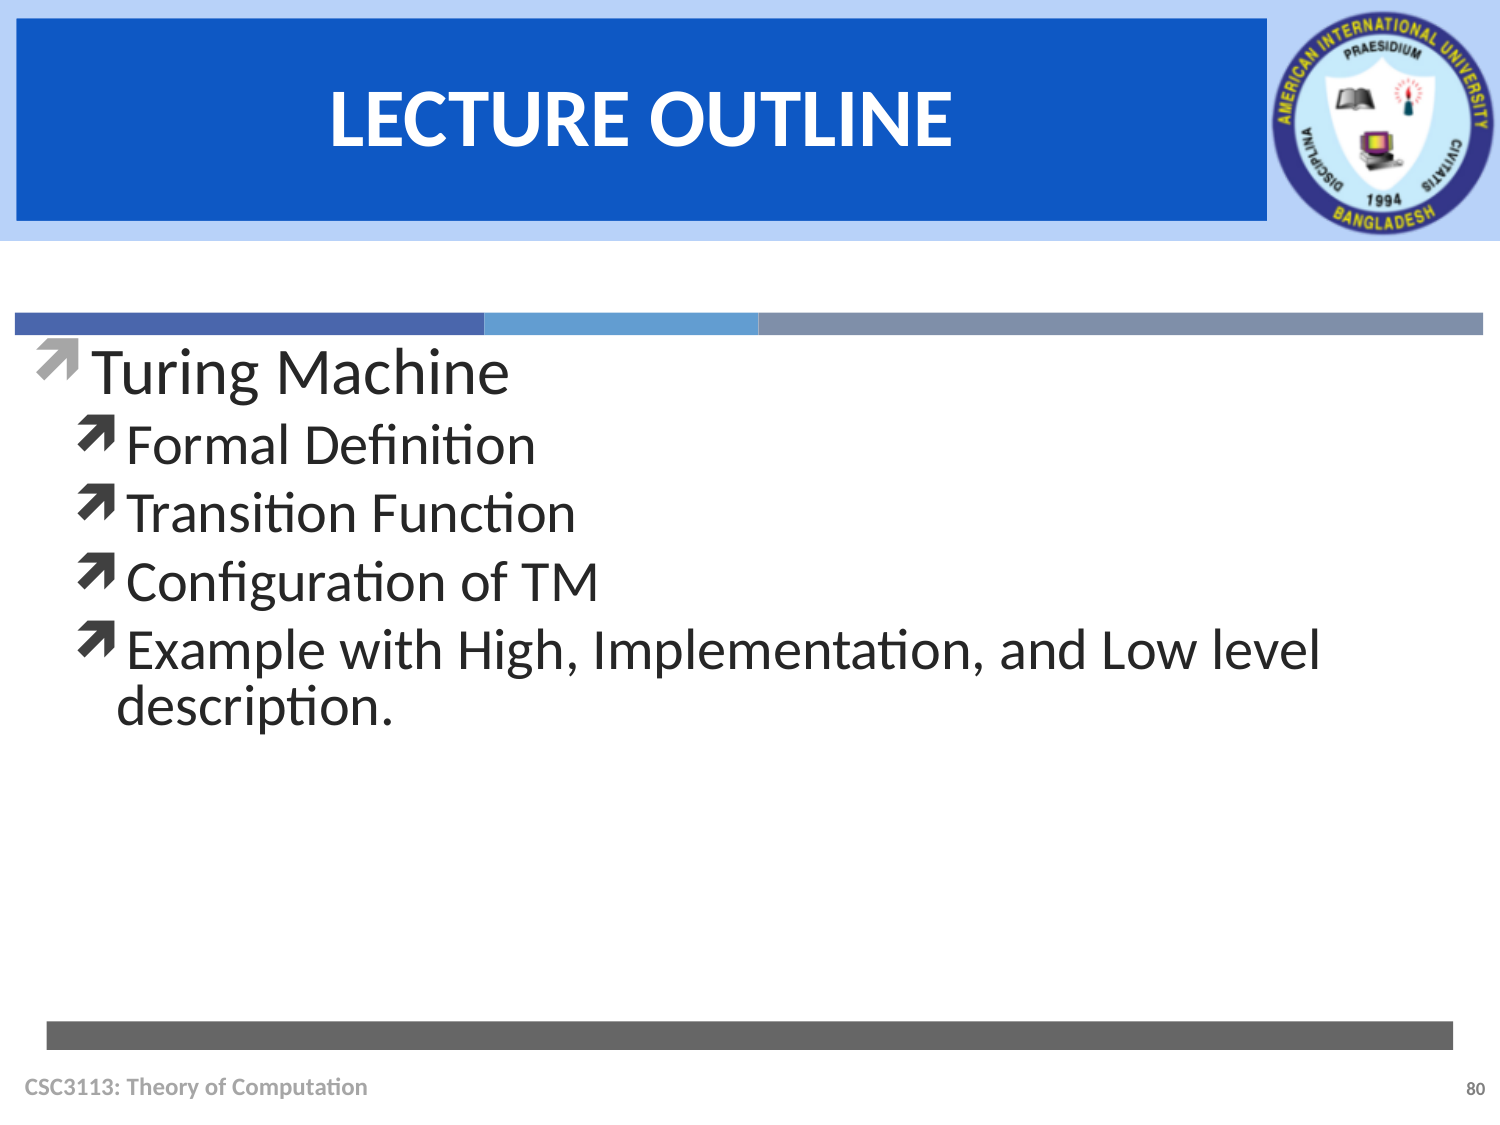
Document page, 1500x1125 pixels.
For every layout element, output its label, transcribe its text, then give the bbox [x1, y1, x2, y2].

footer CSC3113: Theory of Computation [10, 1055, 1015, 1116]
picture [1267, 6, 1500, 241]
list Turing Machine Formal Definition Transition Function Configuration of TM Example with High, Implementation, and Low level description. [16, 335, 1484, 1016]
